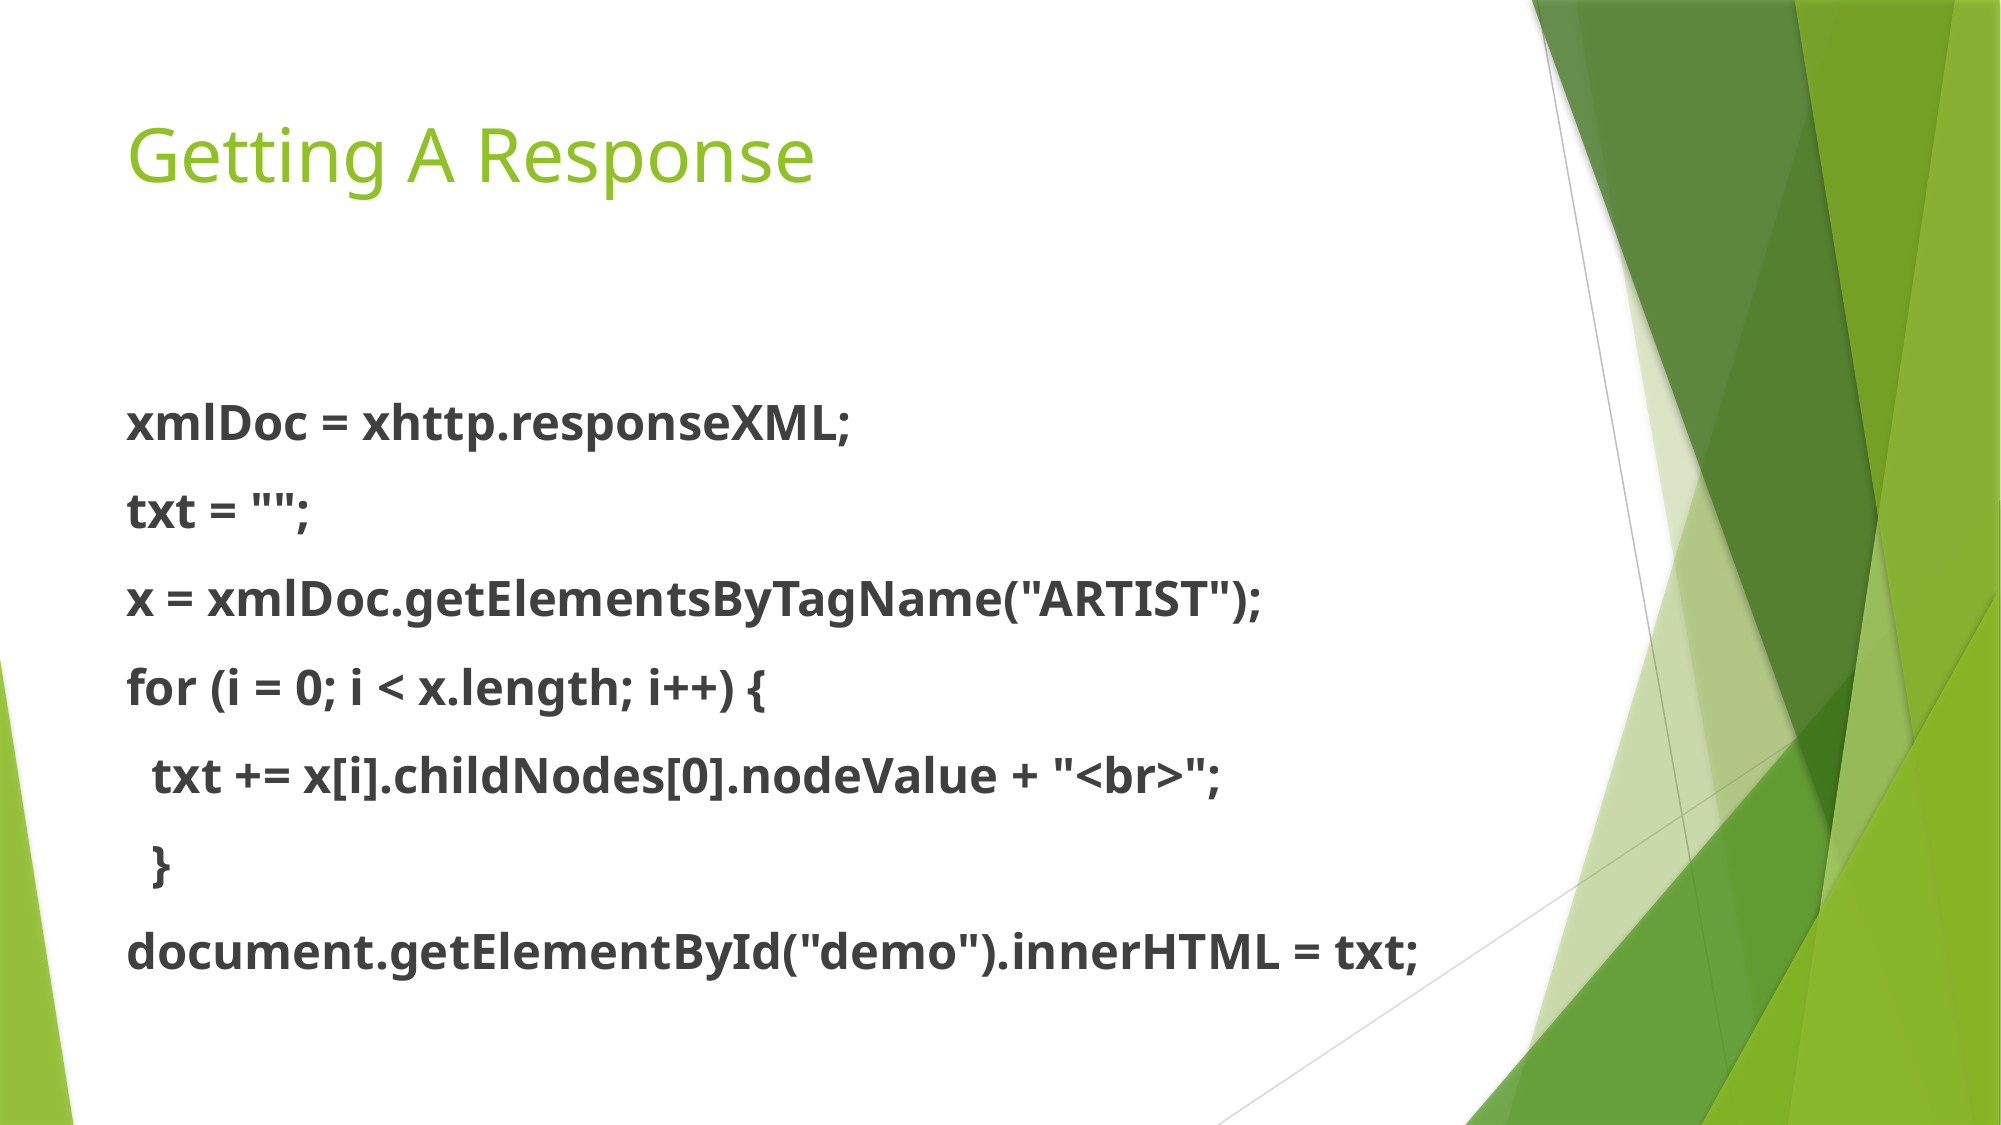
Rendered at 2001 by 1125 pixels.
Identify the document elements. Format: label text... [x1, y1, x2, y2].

list xmlDoc = xhttp.responseXML; txt = ""; x = xmlDoc.getElementsByTagName("ARTIST"); for (i = 0; i < x.length; i++) { txt += x[i].childNodes[0].nodeValue + "<br>"; } document.getElementById("demo").innerHTML = txt; [111, 354, 1522, 992]
title Getting A Response [111, 99, 1522, 317]
